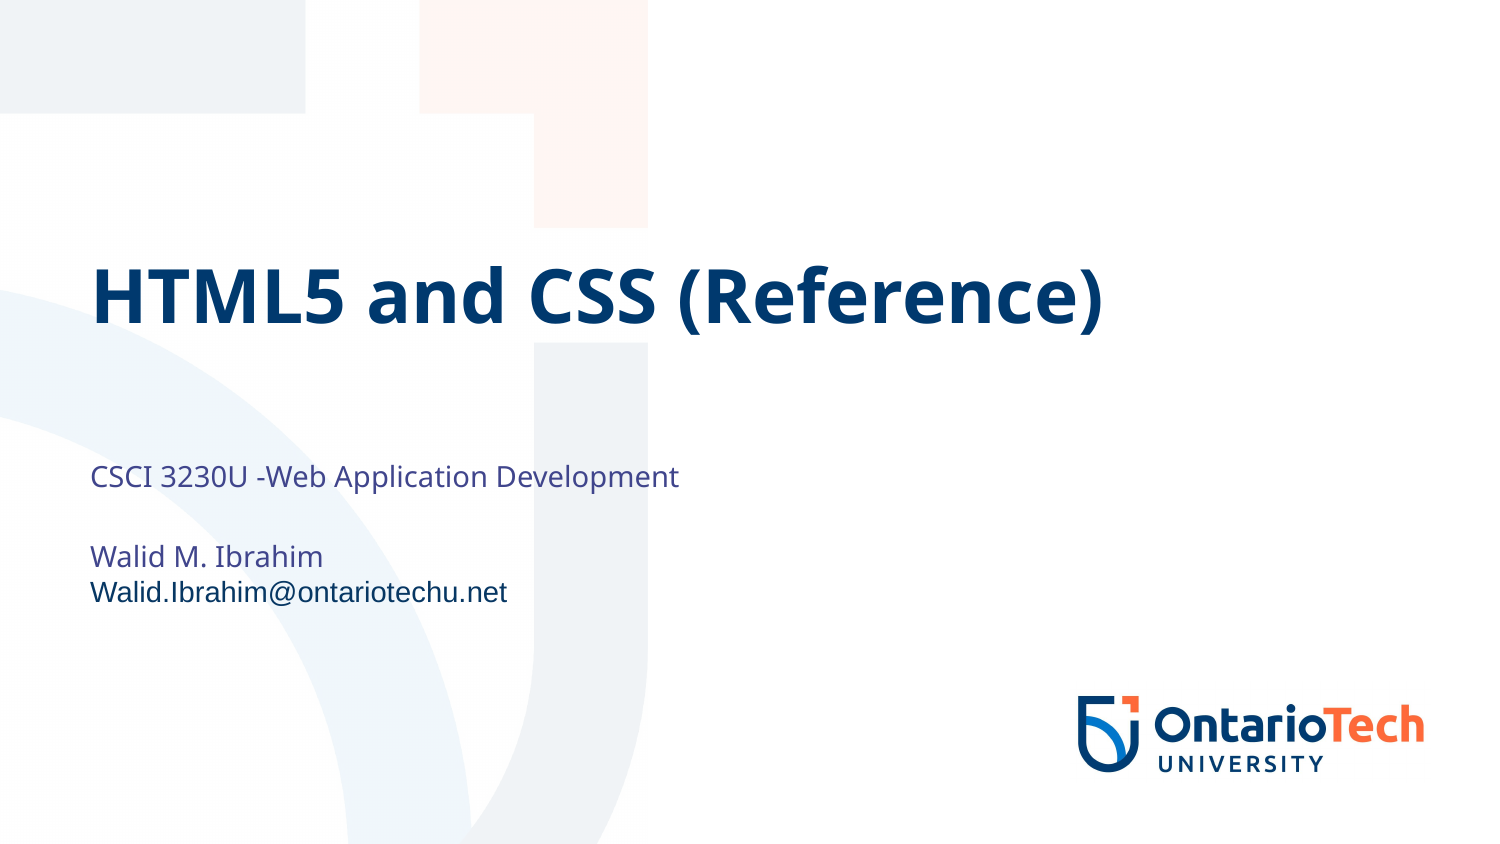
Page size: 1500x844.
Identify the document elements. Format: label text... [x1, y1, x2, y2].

picture [1070, 681, 1431, 783]
subtitle CSCI 3230U -Web Application Development Walid M. Ibrahim Walid.Ibrahim@ontariotechu.net [75, 450, 1118, 640]
title HTML5 and CSS (Reference) [75, 240, 1390, 422]
